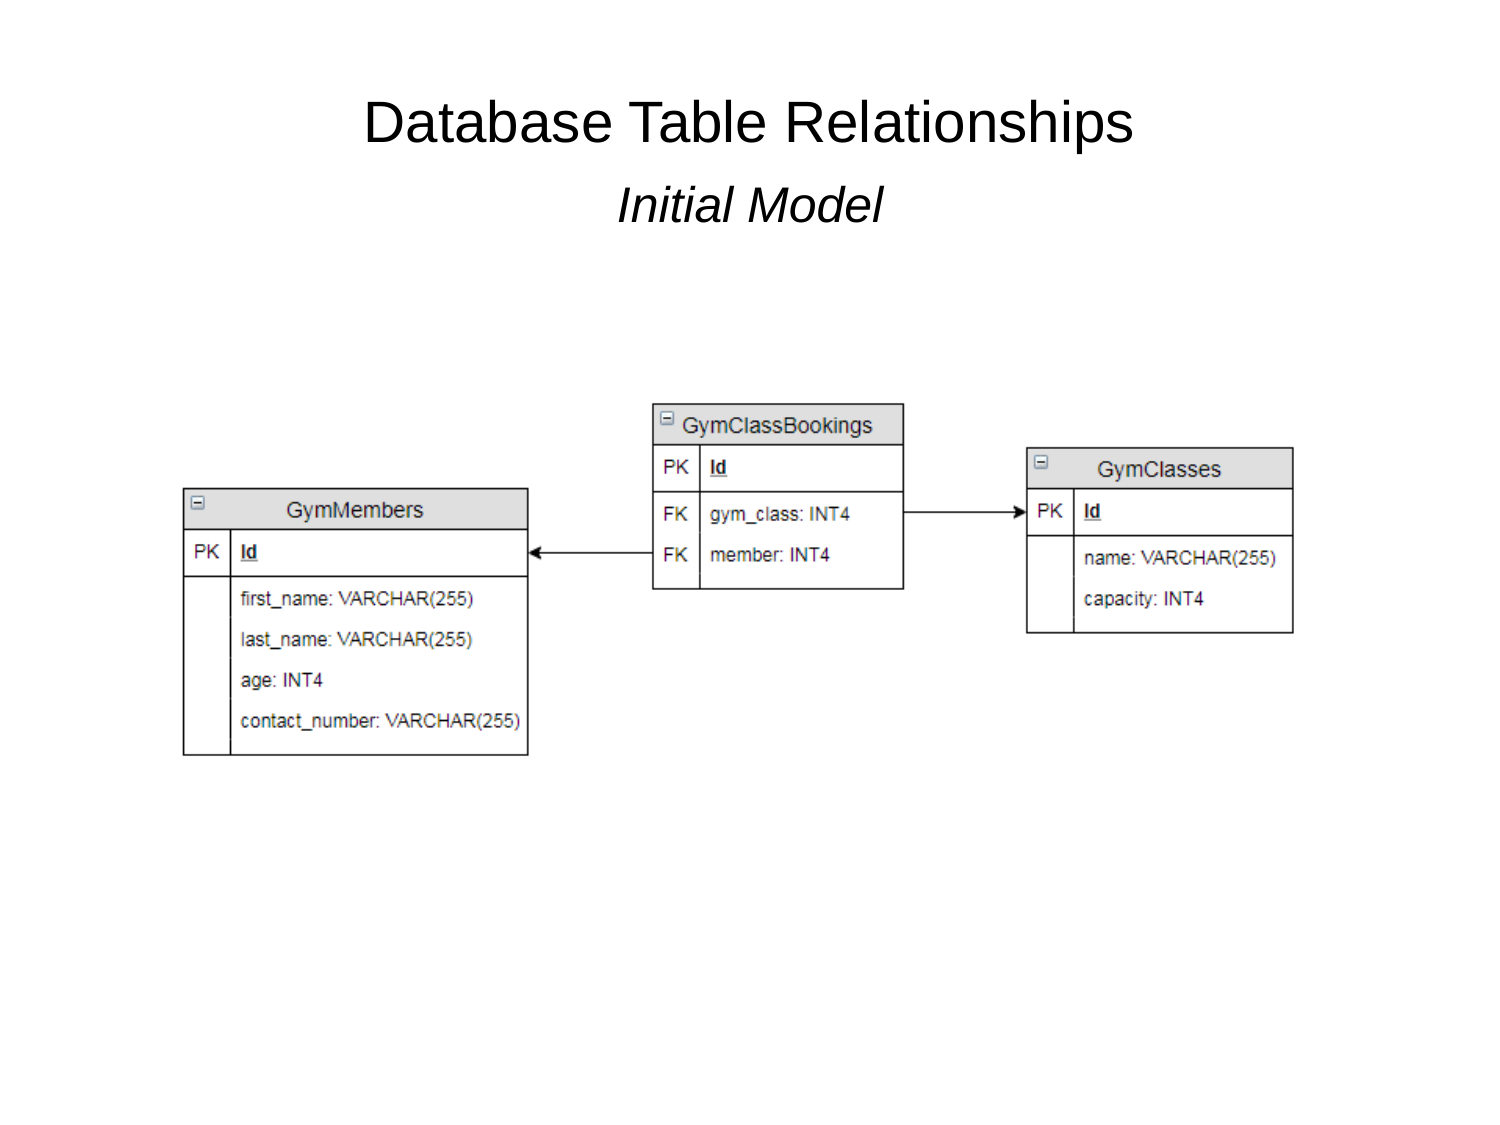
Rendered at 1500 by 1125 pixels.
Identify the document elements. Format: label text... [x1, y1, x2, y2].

title Database Table Relationships [51, 46, 1449, 130]
picture [168, 391, 1319, 768]
text_box Initial Model [51, 130, 1449, 276]
